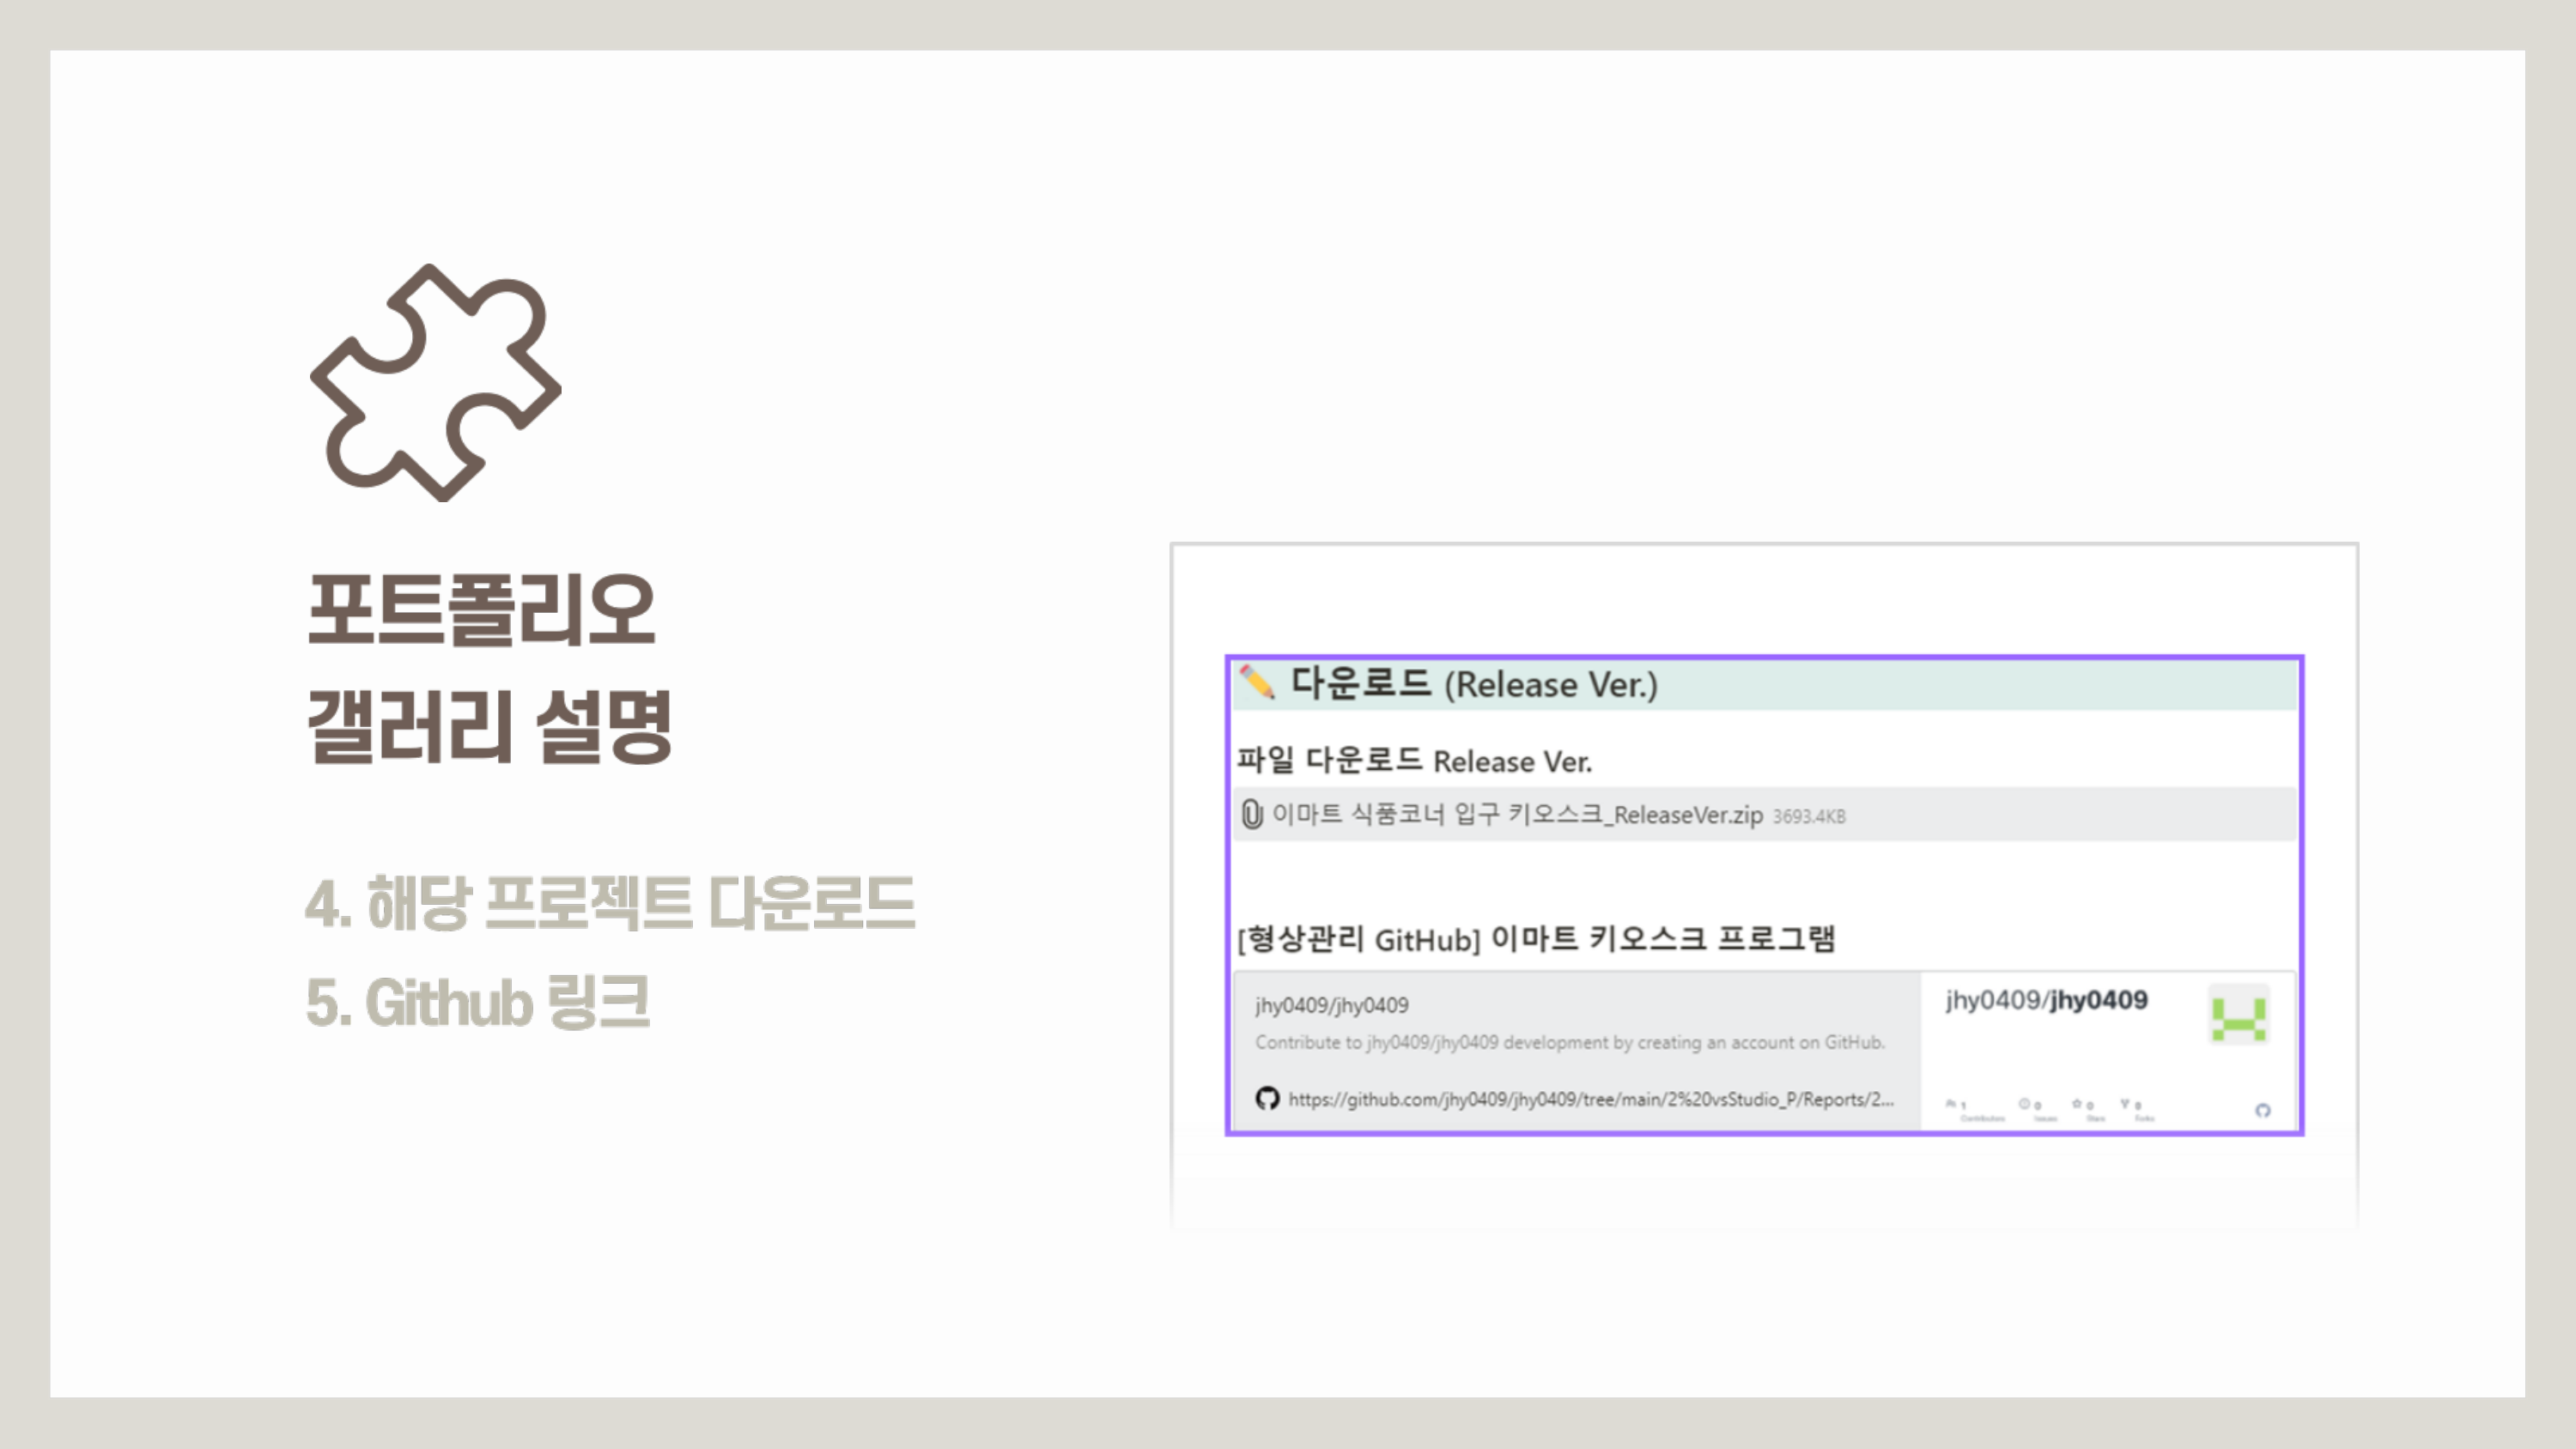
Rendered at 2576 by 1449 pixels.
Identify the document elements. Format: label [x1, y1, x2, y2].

text_box [1170, 542, 2360, 1233]
picture [295, 852, 947, 1078]
text_box [0, 0, 2576, 1449]
picture [291, 542, 714, 821]
